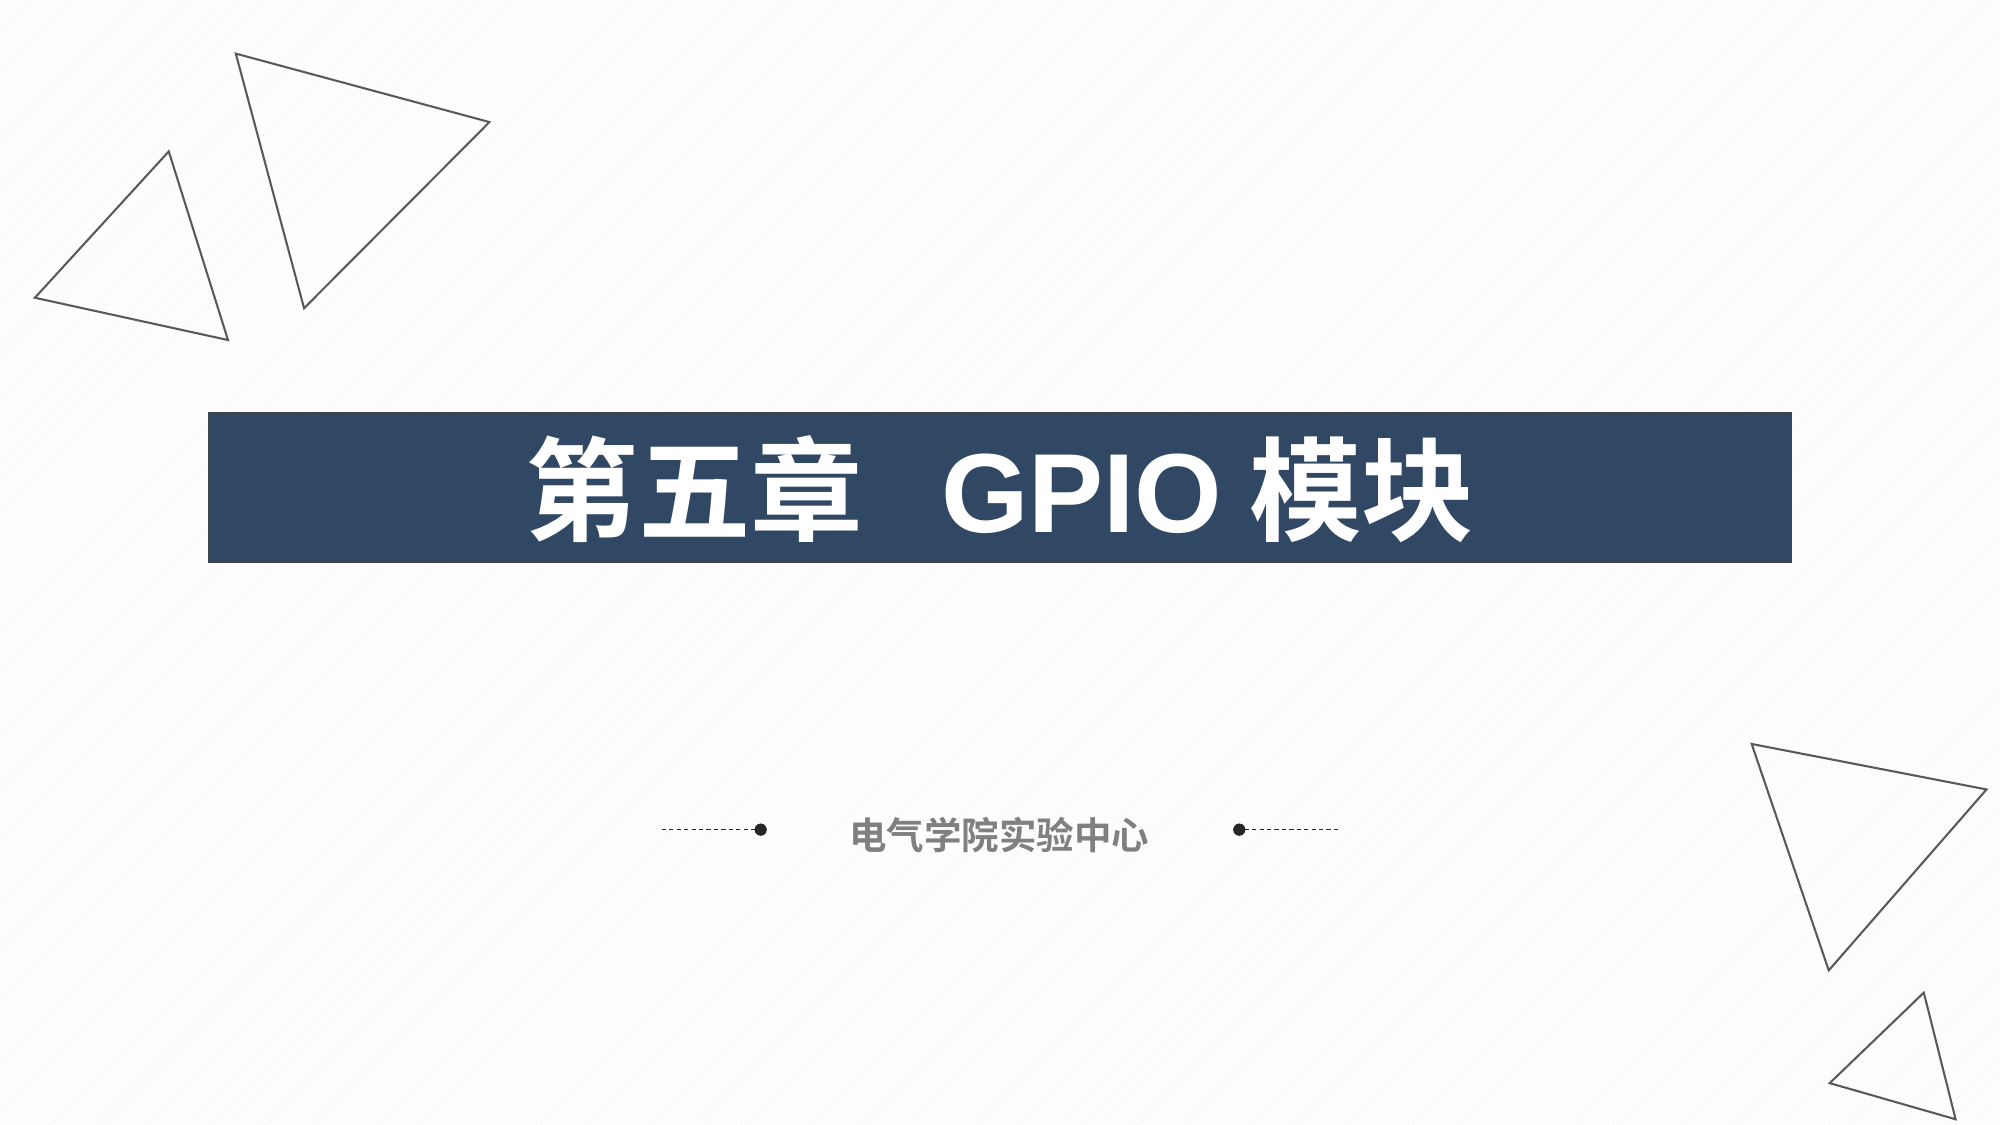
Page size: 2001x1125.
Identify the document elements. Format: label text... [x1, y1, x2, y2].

text_box [234, 52, 492, 311]
text_box [1750, 742, 1989, 973]
text_box 第五章 GPIO模块 [208, 412, 1792, 563]
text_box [660, 811, 1340, 858]
text_box [1827, 990, 1958, 1121]
text_box [32, 149, 230, 342]
